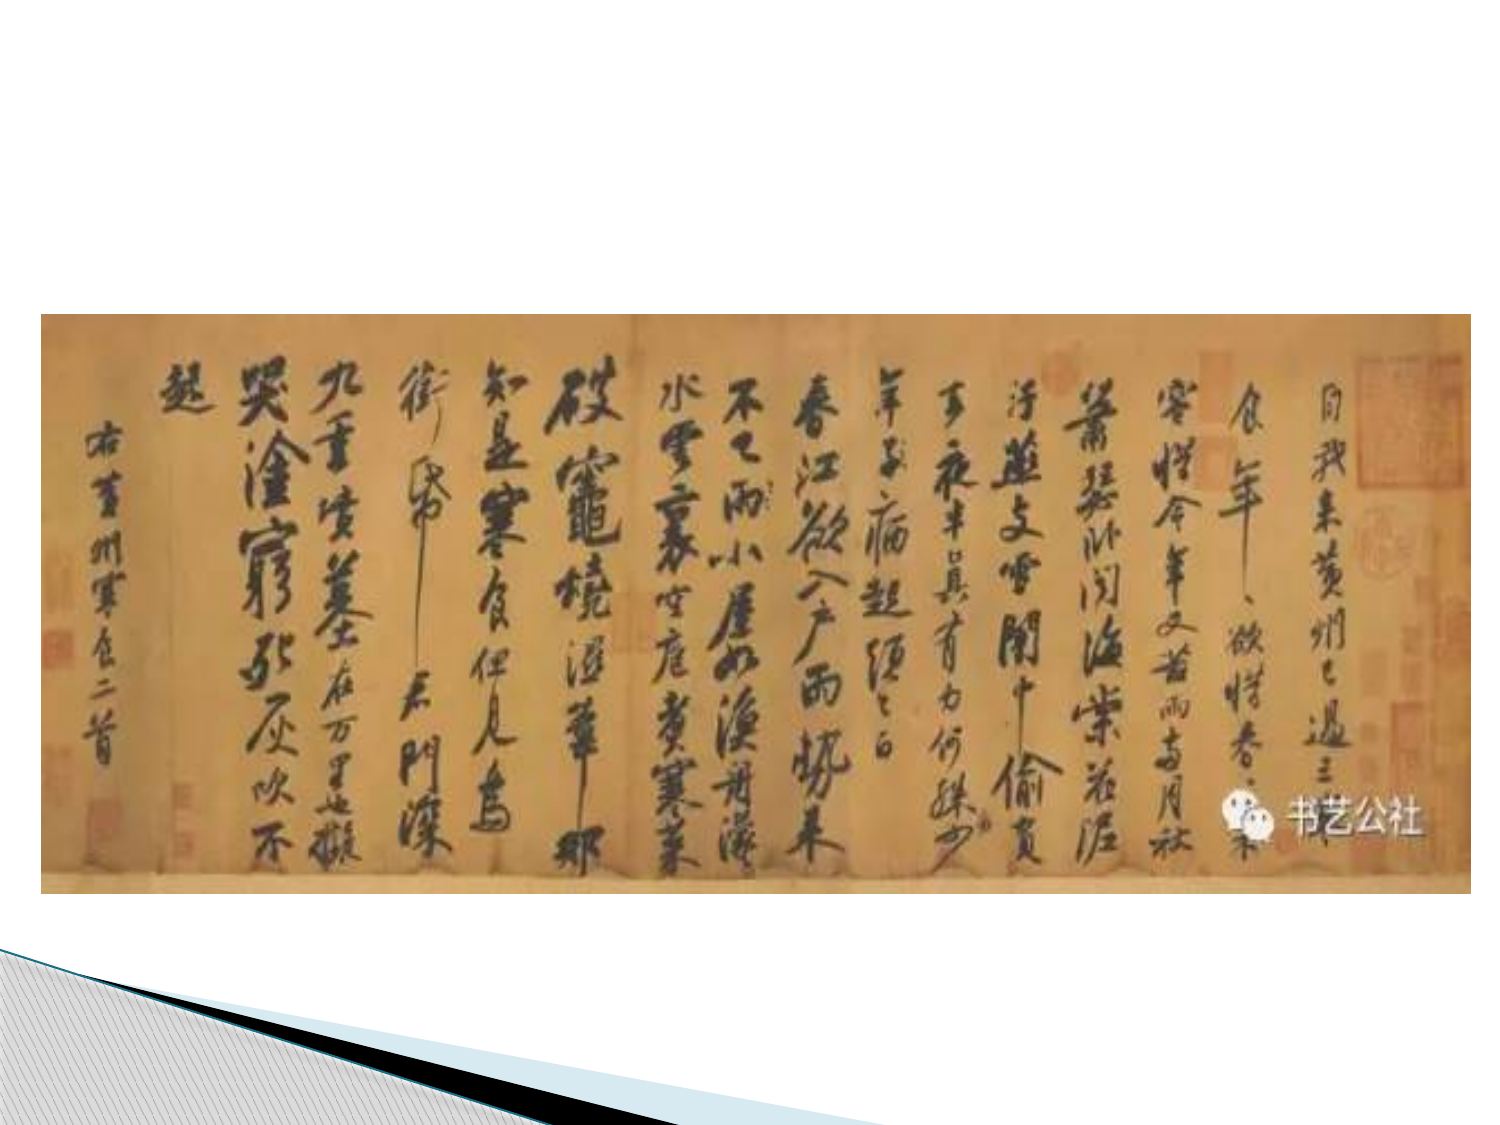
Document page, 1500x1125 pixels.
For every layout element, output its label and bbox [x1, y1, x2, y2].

list [41, 314, 1471, 894]
